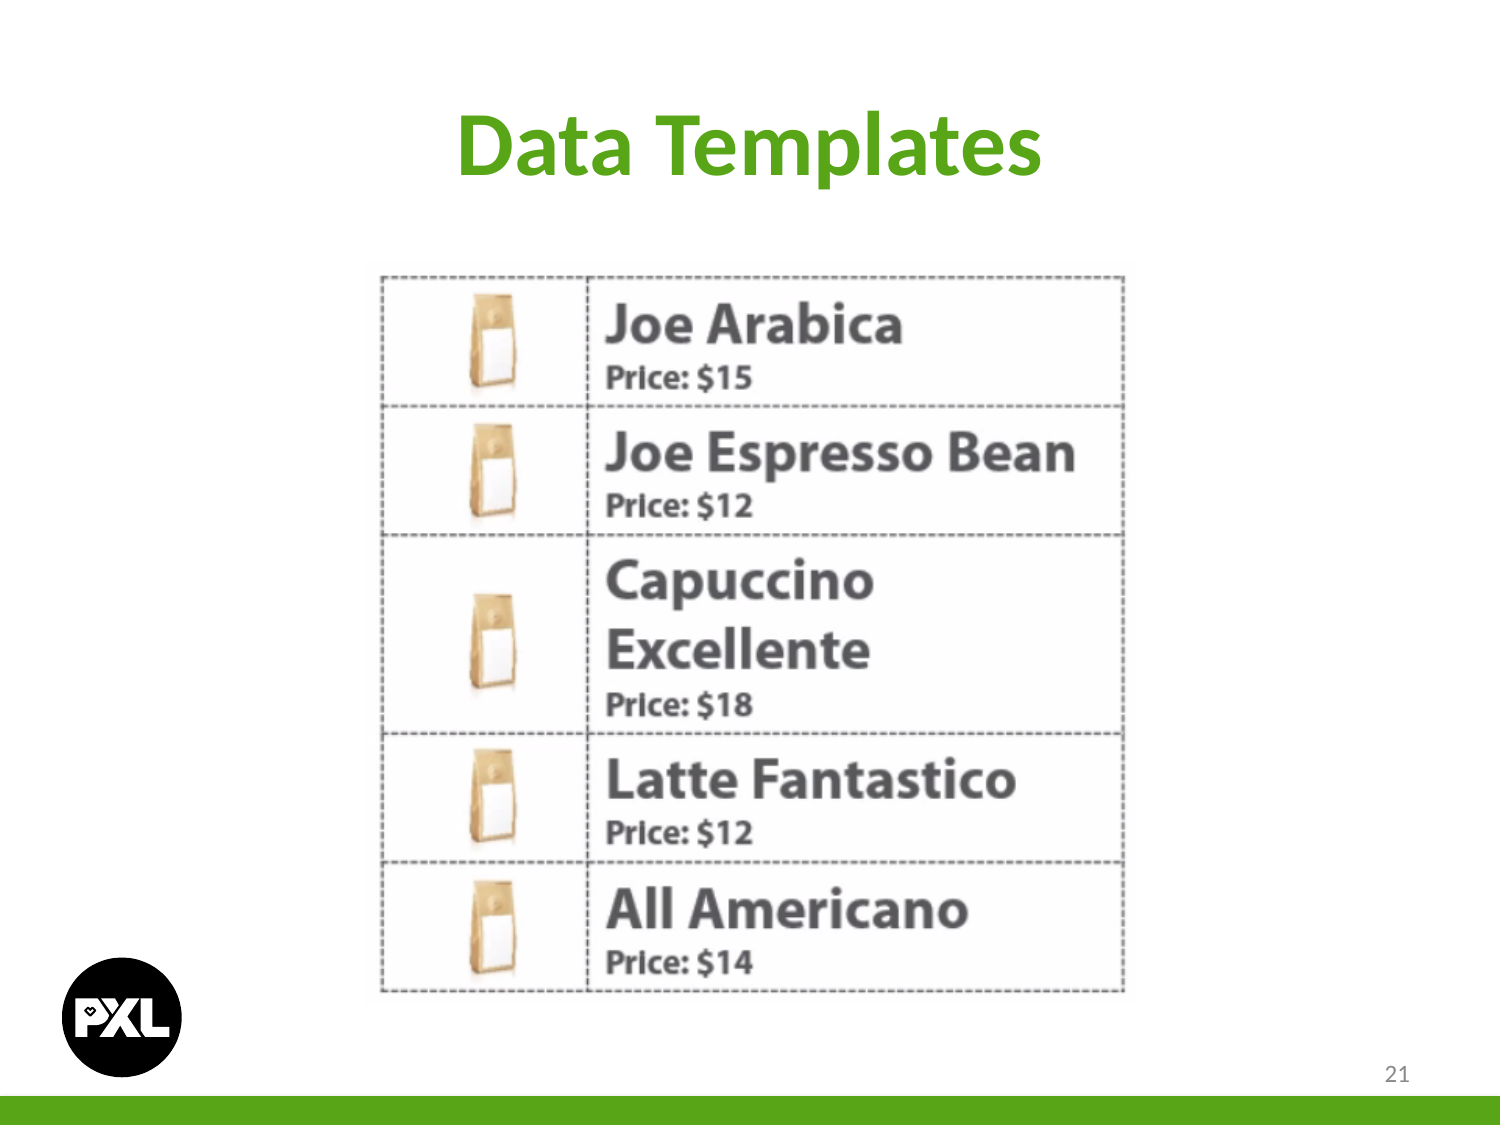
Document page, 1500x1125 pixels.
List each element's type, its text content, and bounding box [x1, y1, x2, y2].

slide_number 21 [1074, 1042, 1425, 1103]
title Data Templates [75, 45, 1425, 233]
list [363, 262, 1137, 1006]
